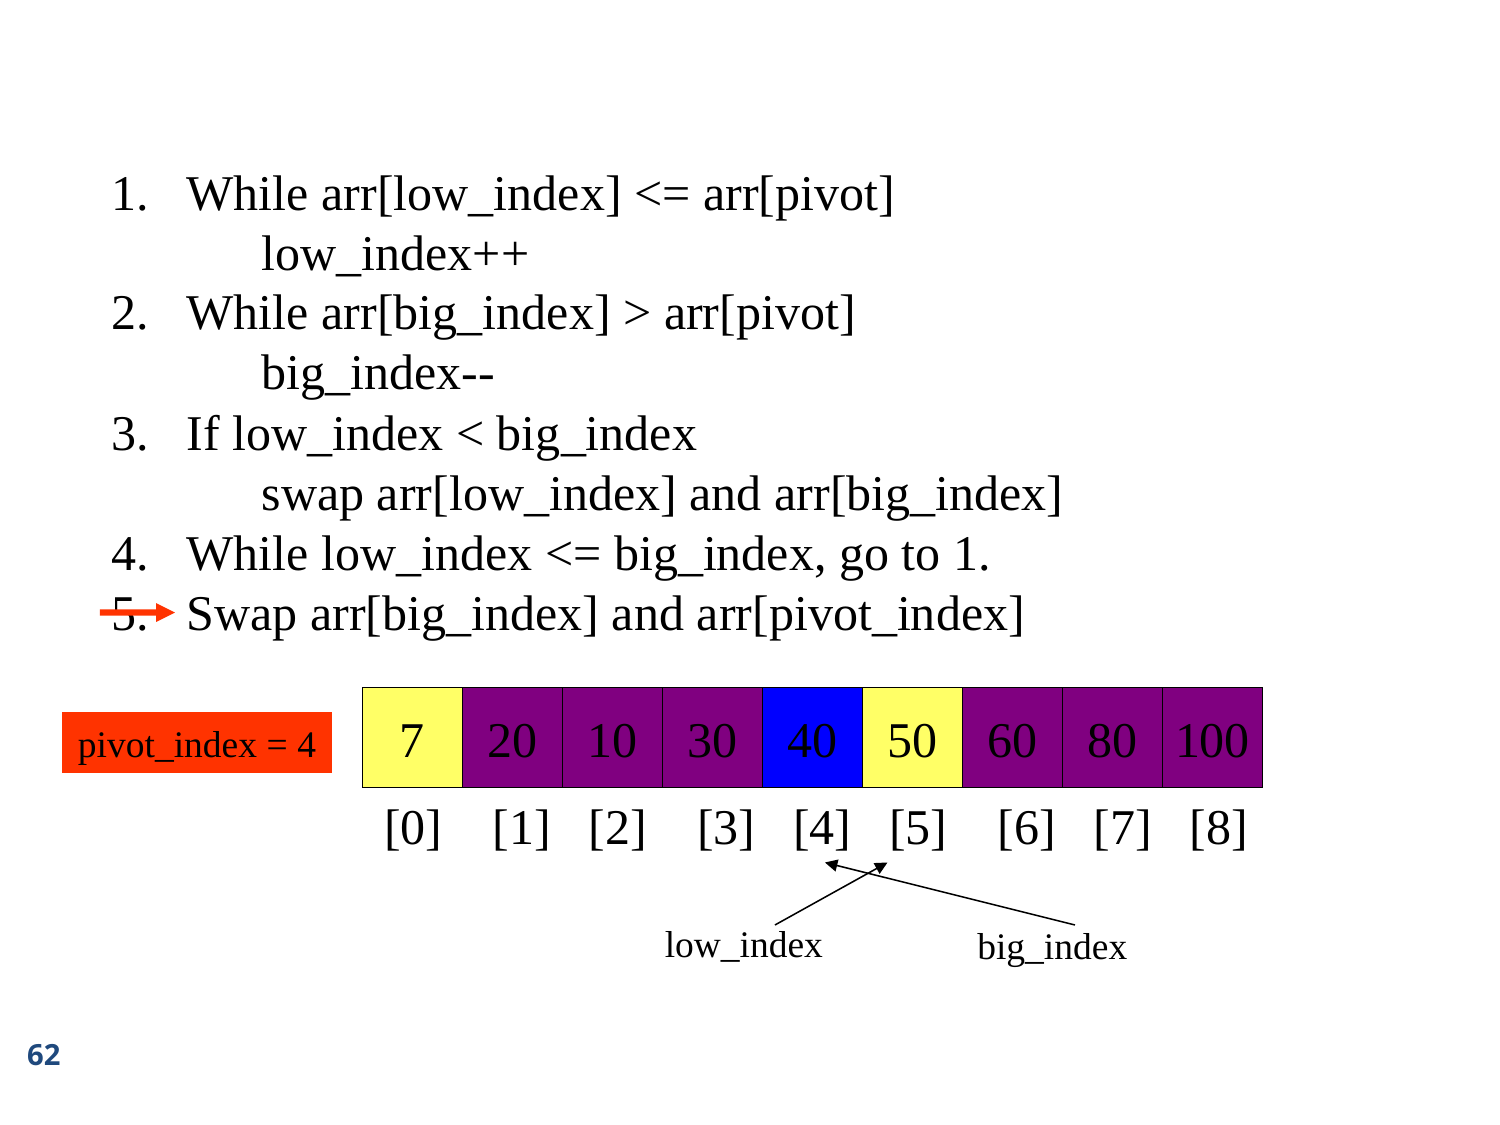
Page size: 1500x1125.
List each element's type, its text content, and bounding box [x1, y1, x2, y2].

text_box 50 [862, 687, 962, 787]
text_box 80 [1062, 687, 1162, 787]
text_box low_index [650, 912, 1026, 973]
text_box 100 [1162, 687, 1263, 787]
text_box [99, 606, 175, 619]
slide_number 62 [0, 1025, 88, 1088]
text_box pivot_index = 4 [63, 712, 332, 773]
text_box 30 [662, 687, 762, 787]
text_box 20 [462, 687, 562, 787]
text_box While arr[low_index] <= arr[pivot] low_index++ While arr[big_index] > arr[pivot] big_index-- If low_index < big_index swap arr[low_index] and arr[big_index] While low_index <= big_index, go to 1. Swap arr[big_index] and arr[pivot_index] [96, 152, 1229, 828]
text_box [774, 862, 888, 926]
text_box [825, 859, 868, 873]
text_box big_index [962, 914, 1313, 975]
text_box 40 [762, 687, 862, 787]
text_box 10 [562, 687, 662, 787]
text_box 7 [362, 687, 462, 788]
text_box [0] [1] [2] [3] [4] [5] [6] [7] [8] [369, 787, 1263, 863]
text_box 60 [962, 687, 1062, 787]
